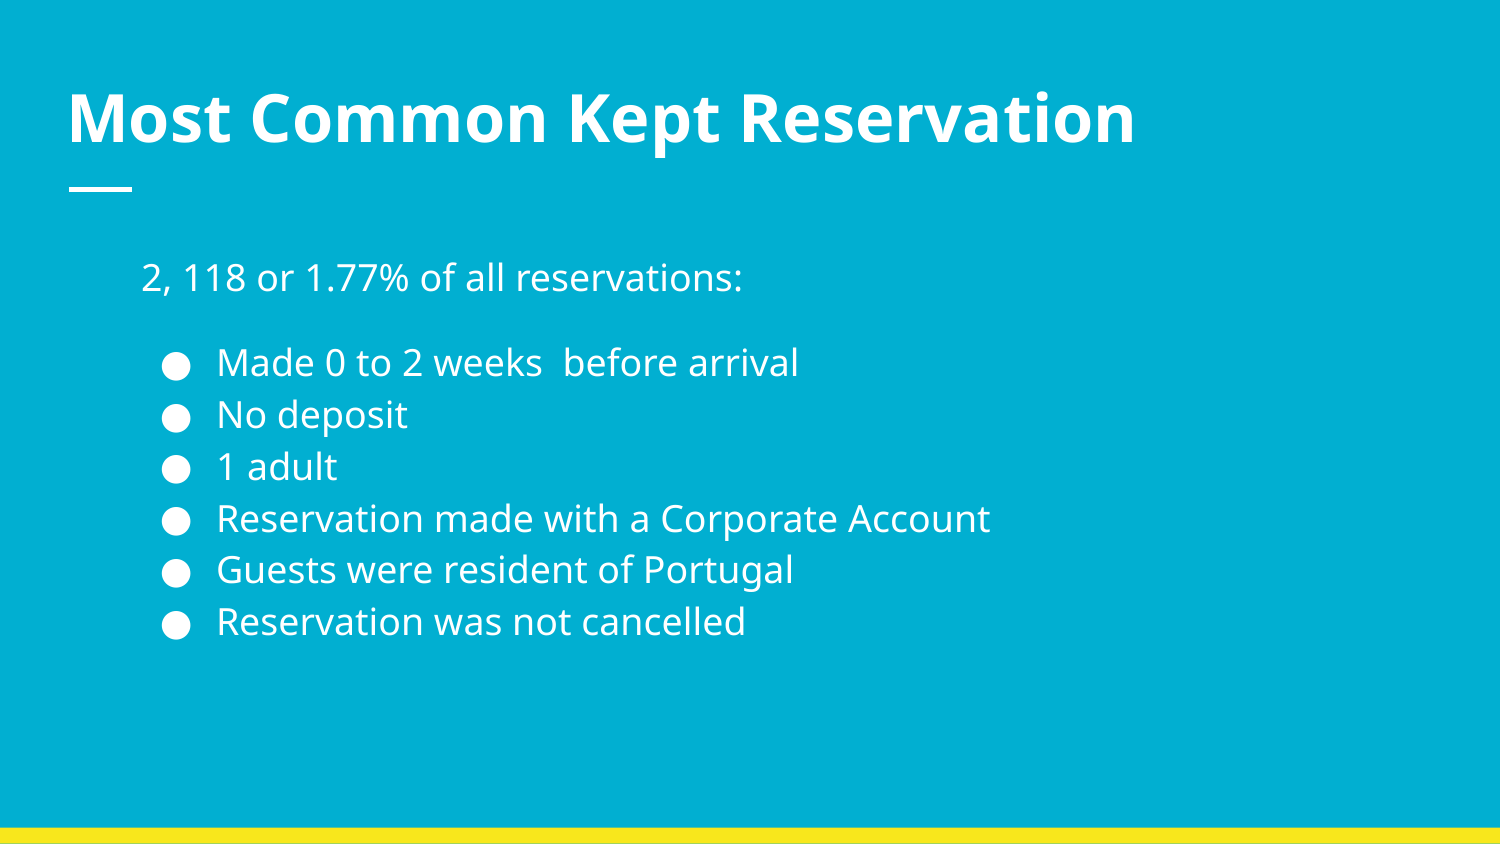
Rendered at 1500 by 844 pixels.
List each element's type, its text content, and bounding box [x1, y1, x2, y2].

list 2, 118 or 1.77% of all reservations: Made 0 to 2 weeks before arrival No deposit 1 adult Reservation made with a Corporate Account Guests were resident of Portugal Reservation was not cancelled [51, 232, 1449, 801]
title Most Common Kept Reservation [51, 61, 1449, 167]
